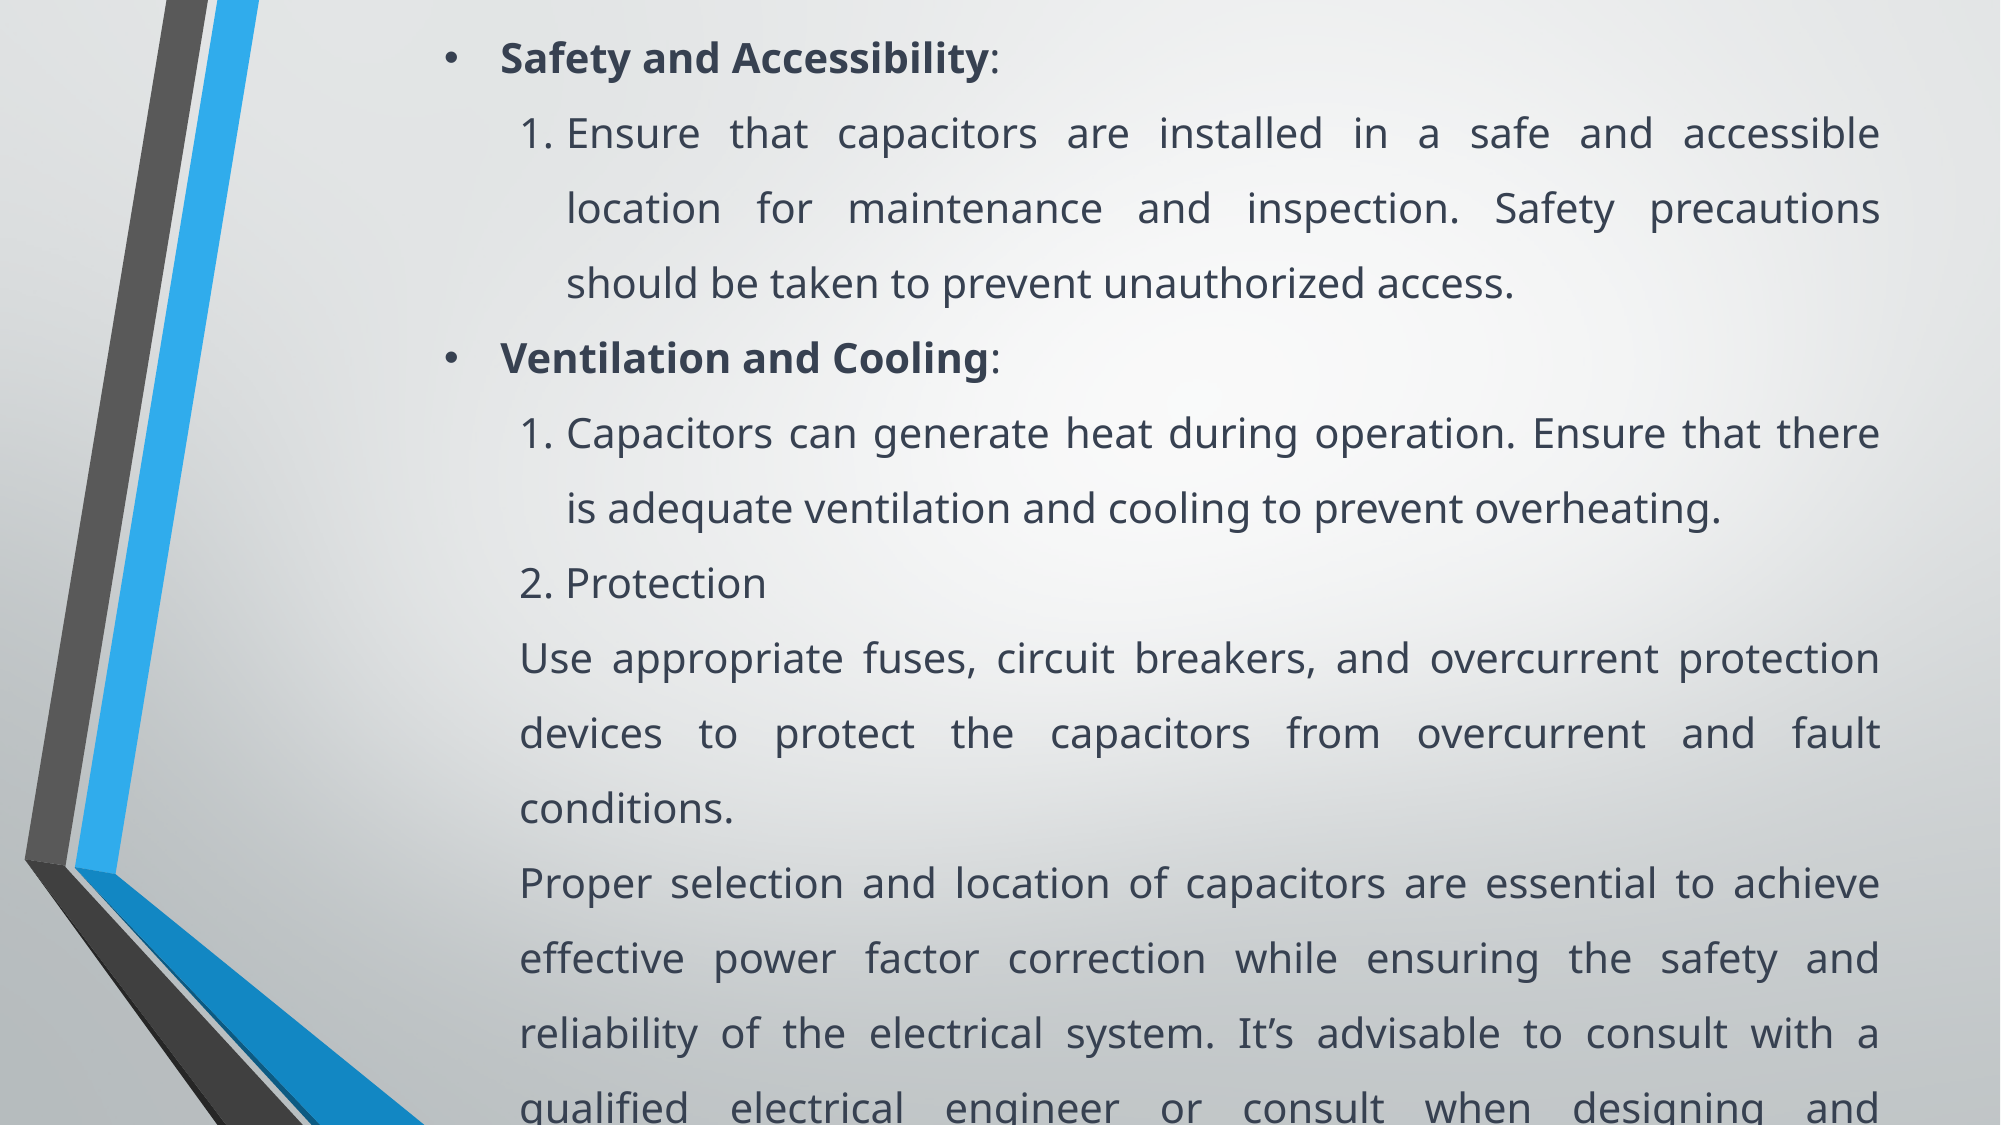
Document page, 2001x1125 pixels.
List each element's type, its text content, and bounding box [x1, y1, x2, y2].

text_box Safety and Accessibility: Ensure that capacitors are installed in a safe and accessible location for maintenance and inspection. Safety precautions should be taken to prevent unauthorized access. Ventilation and Cooling: Capacitors can generate heat during operation. Ensure that there is adequate ventilation and cooling to prevent overheating. 2. Protection Use appropriate fuses, circuit breakers, and overcurrent protection devices to protect the capacitors from overcurrent and fault conditions. Proper selection and location of capacitors are essential to achieve effective power factor correction while ensuring the safety and reliability of the electrical system. It’s advisable to consult with a qualified electrical engineer or consult when designing and implementing a power factor correction solution for your specific application. [429, 0, 1896, 1125]
